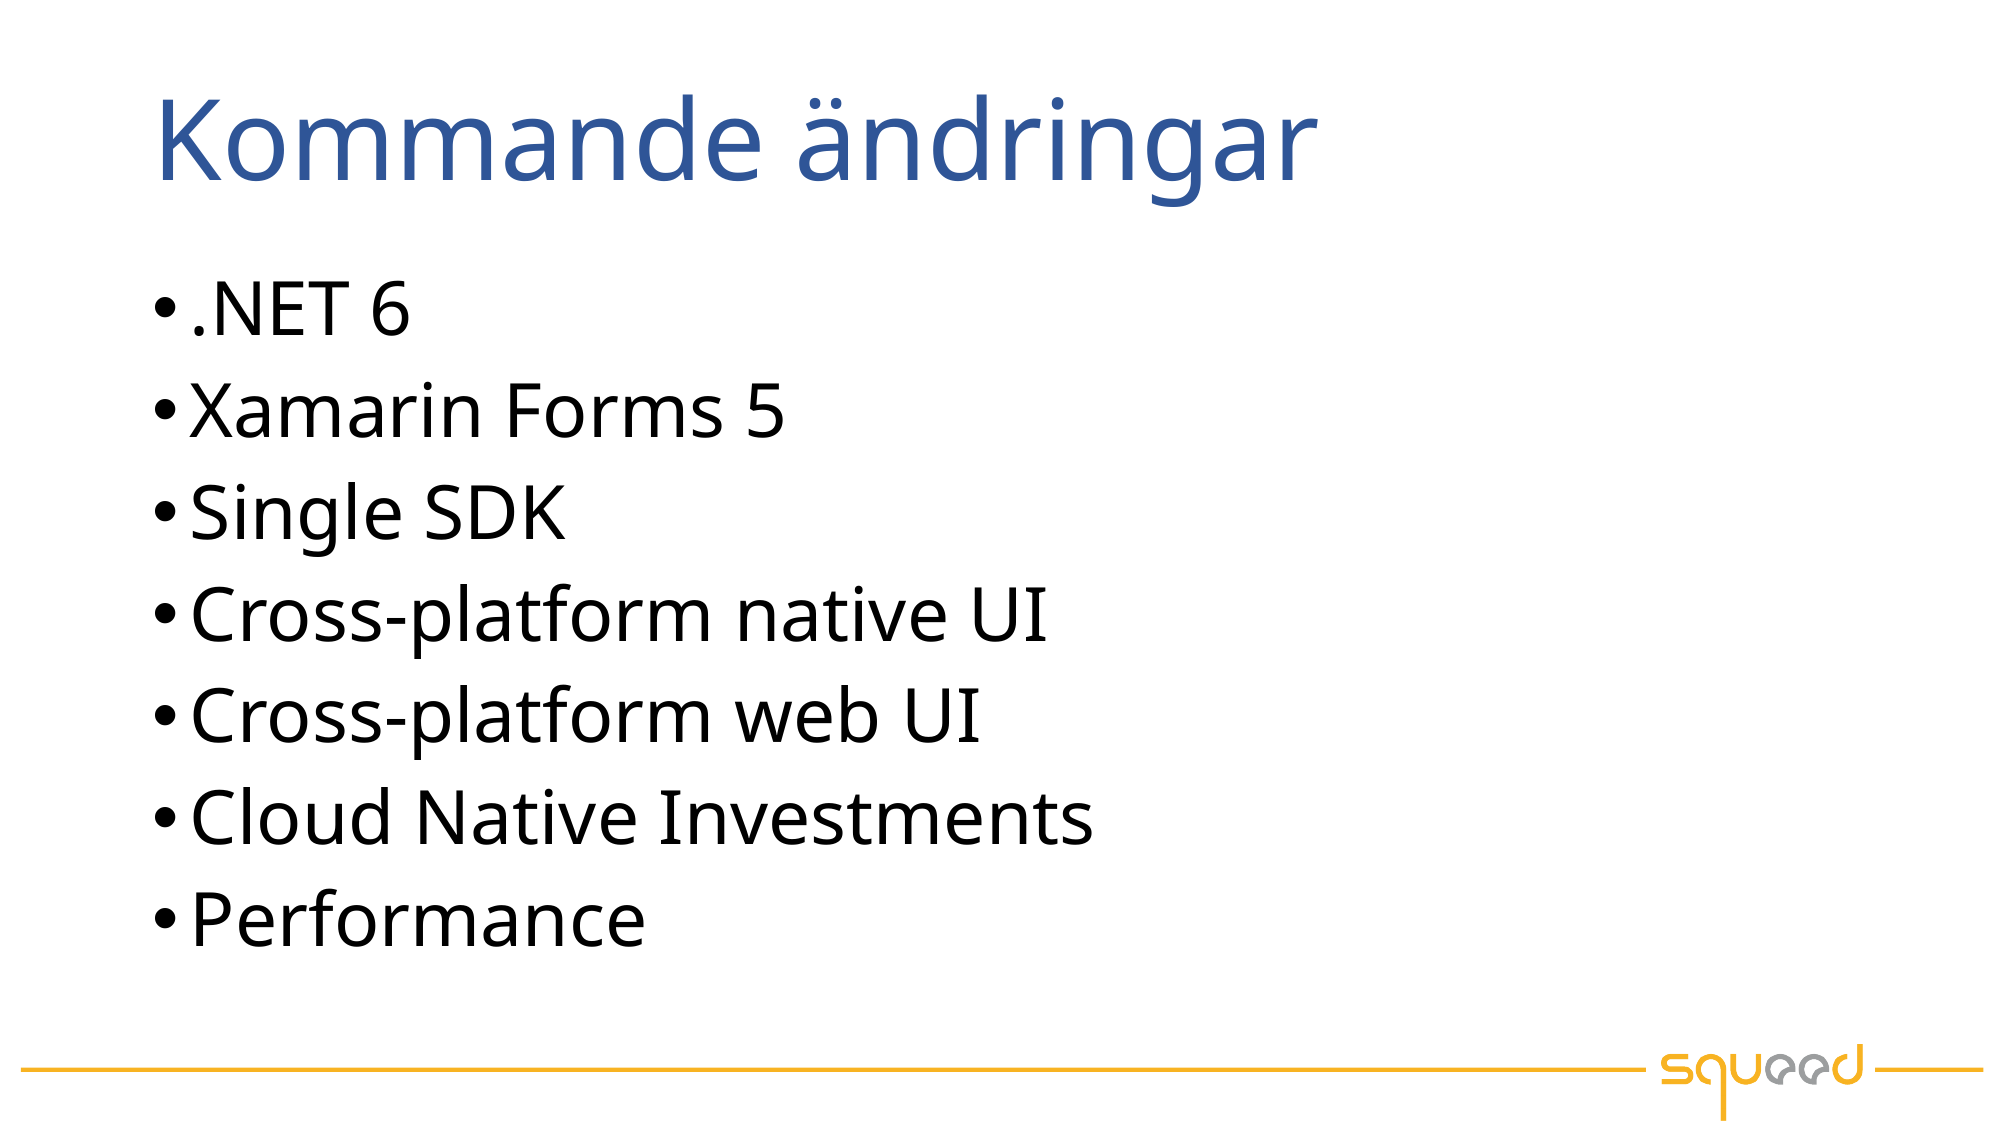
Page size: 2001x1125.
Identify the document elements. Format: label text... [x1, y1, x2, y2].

picture [1661, 1044, 1863, 1121]
list .NET 6 Xamarin Forms 5 Single SDK Cross-platform native UI Cross-platform web UI Cloud Native Investments Performance [137, 263, 1863, 1014]
title Kommande ändringar [137, 59, 1863, 229]
